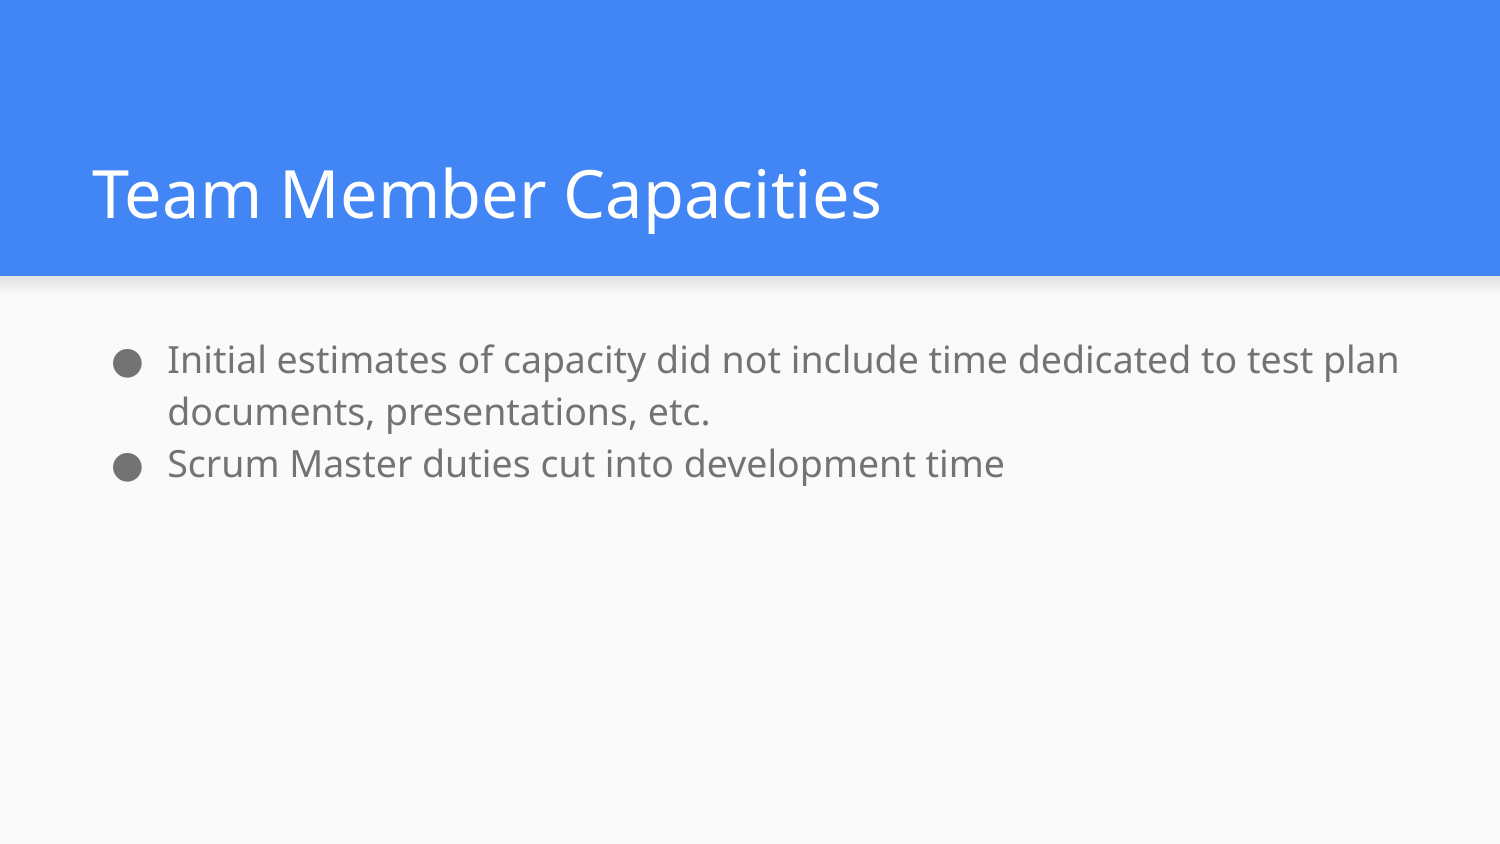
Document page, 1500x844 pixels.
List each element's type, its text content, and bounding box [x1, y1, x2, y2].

list Initial estimates of capacity did not include time dedicated to test plan documents, presentations, etc. Scrum Master duties cut into development time [77, 314, 1427, 760]
title Team Member Capacities [77, 121, 1427, 248]
